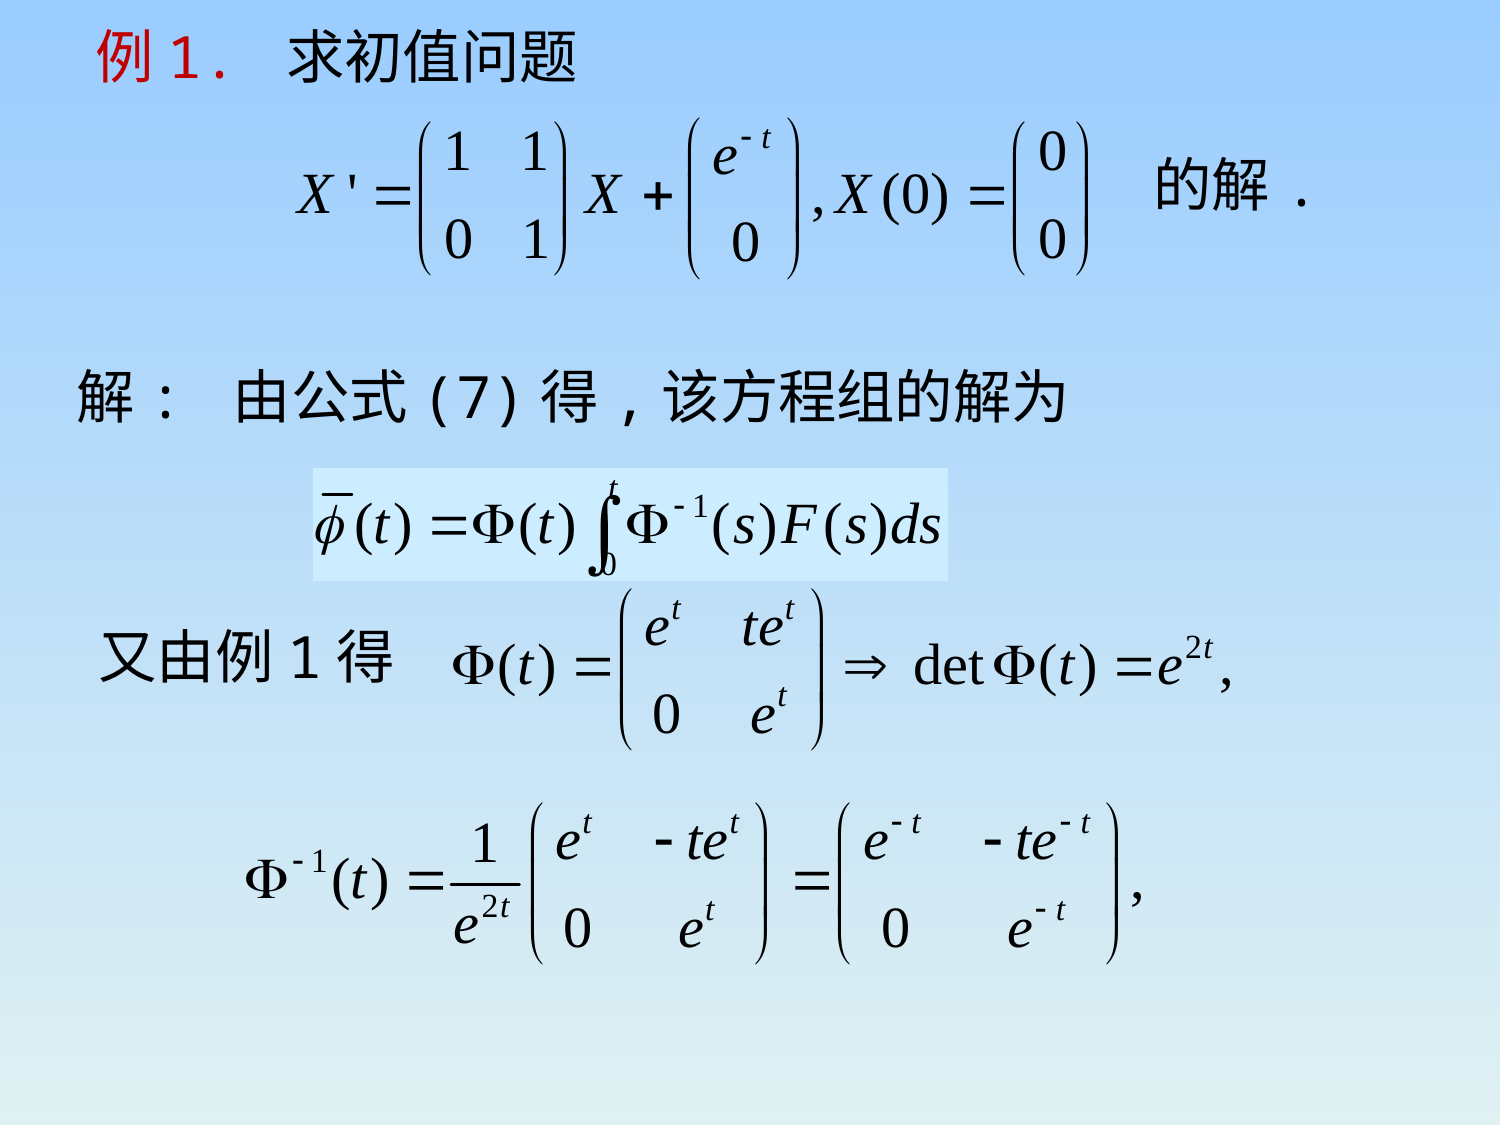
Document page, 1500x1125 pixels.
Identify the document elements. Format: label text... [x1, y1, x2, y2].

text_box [448, 584, 1237, 756]
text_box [242, 798, 1147, 970]
text_box 的解. [1138, 140, 1334, 226]
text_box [312, 468, 949, 581]
text_box 例1. 求初值问题 [80, 12, 593, 98]
text_box 又由例1得 [83, 612, 410, 698]
text_box 解: 由公式(7)得,该方程组的解为 [61, 353, 1085, 438]
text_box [289, 113, 1100, 285]
